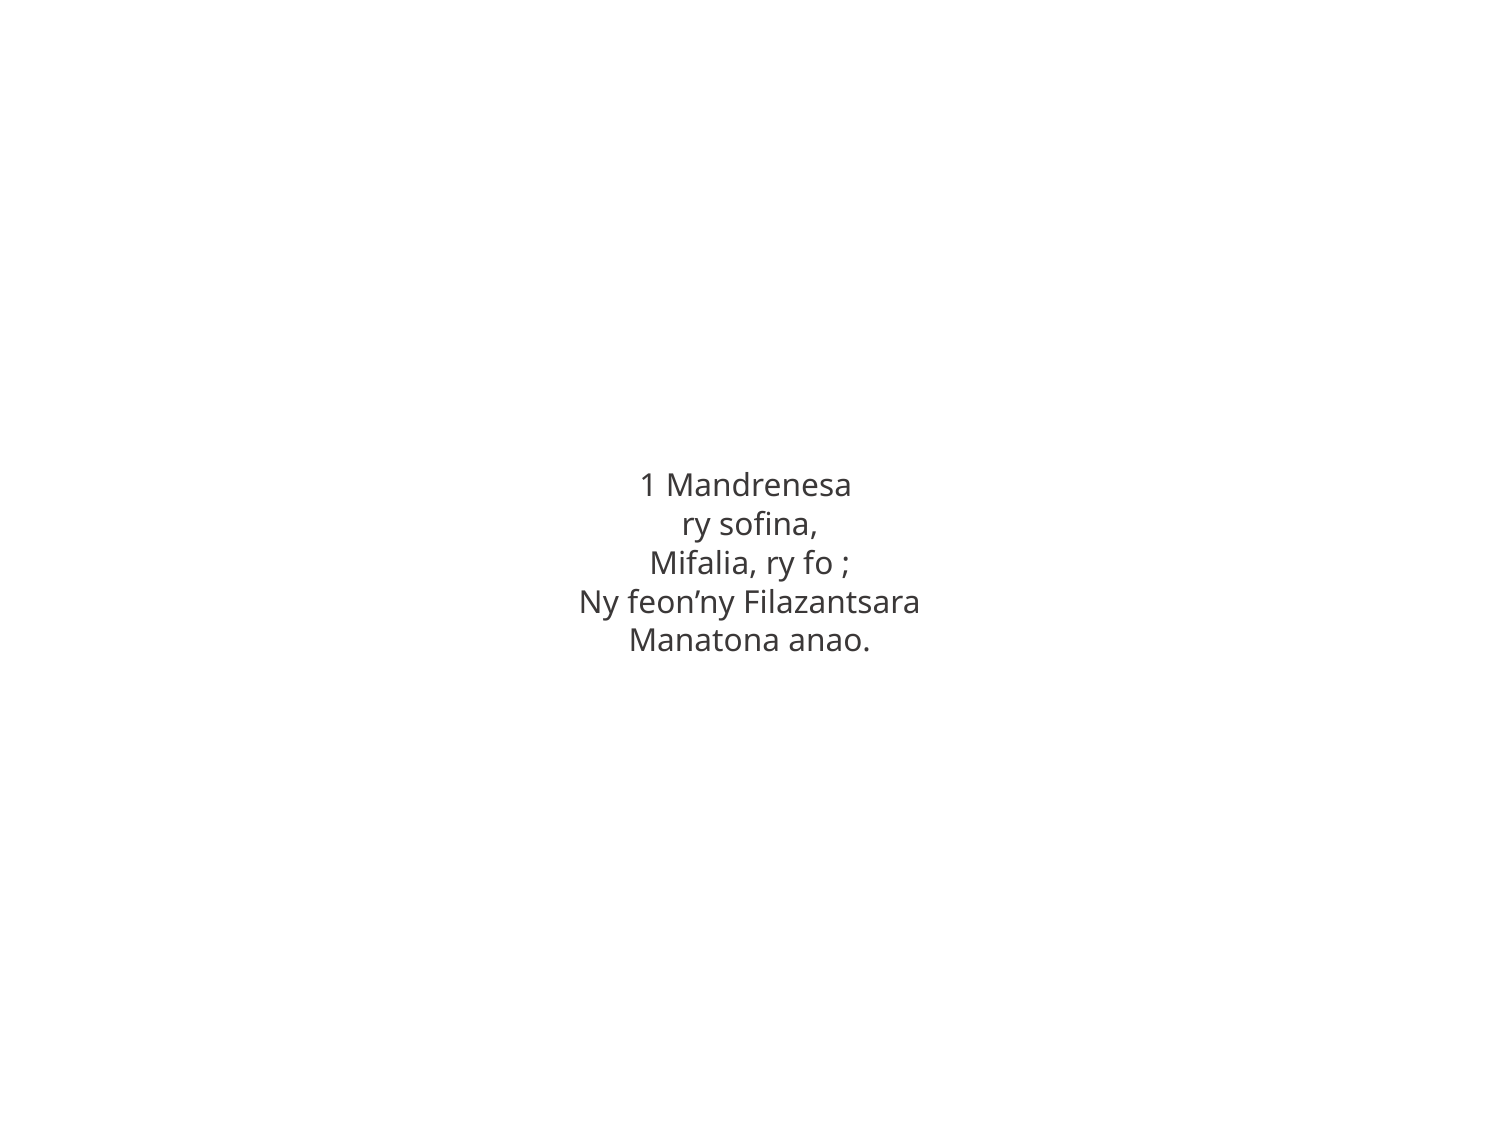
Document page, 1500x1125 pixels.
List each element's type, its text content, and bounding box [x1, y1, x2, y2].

title 1 Mandrenesa ry sofina, Mifalia, ry fo ; Ny feon’ny Filazantsara Manatona anao. [103, 453, 1397, 672]
